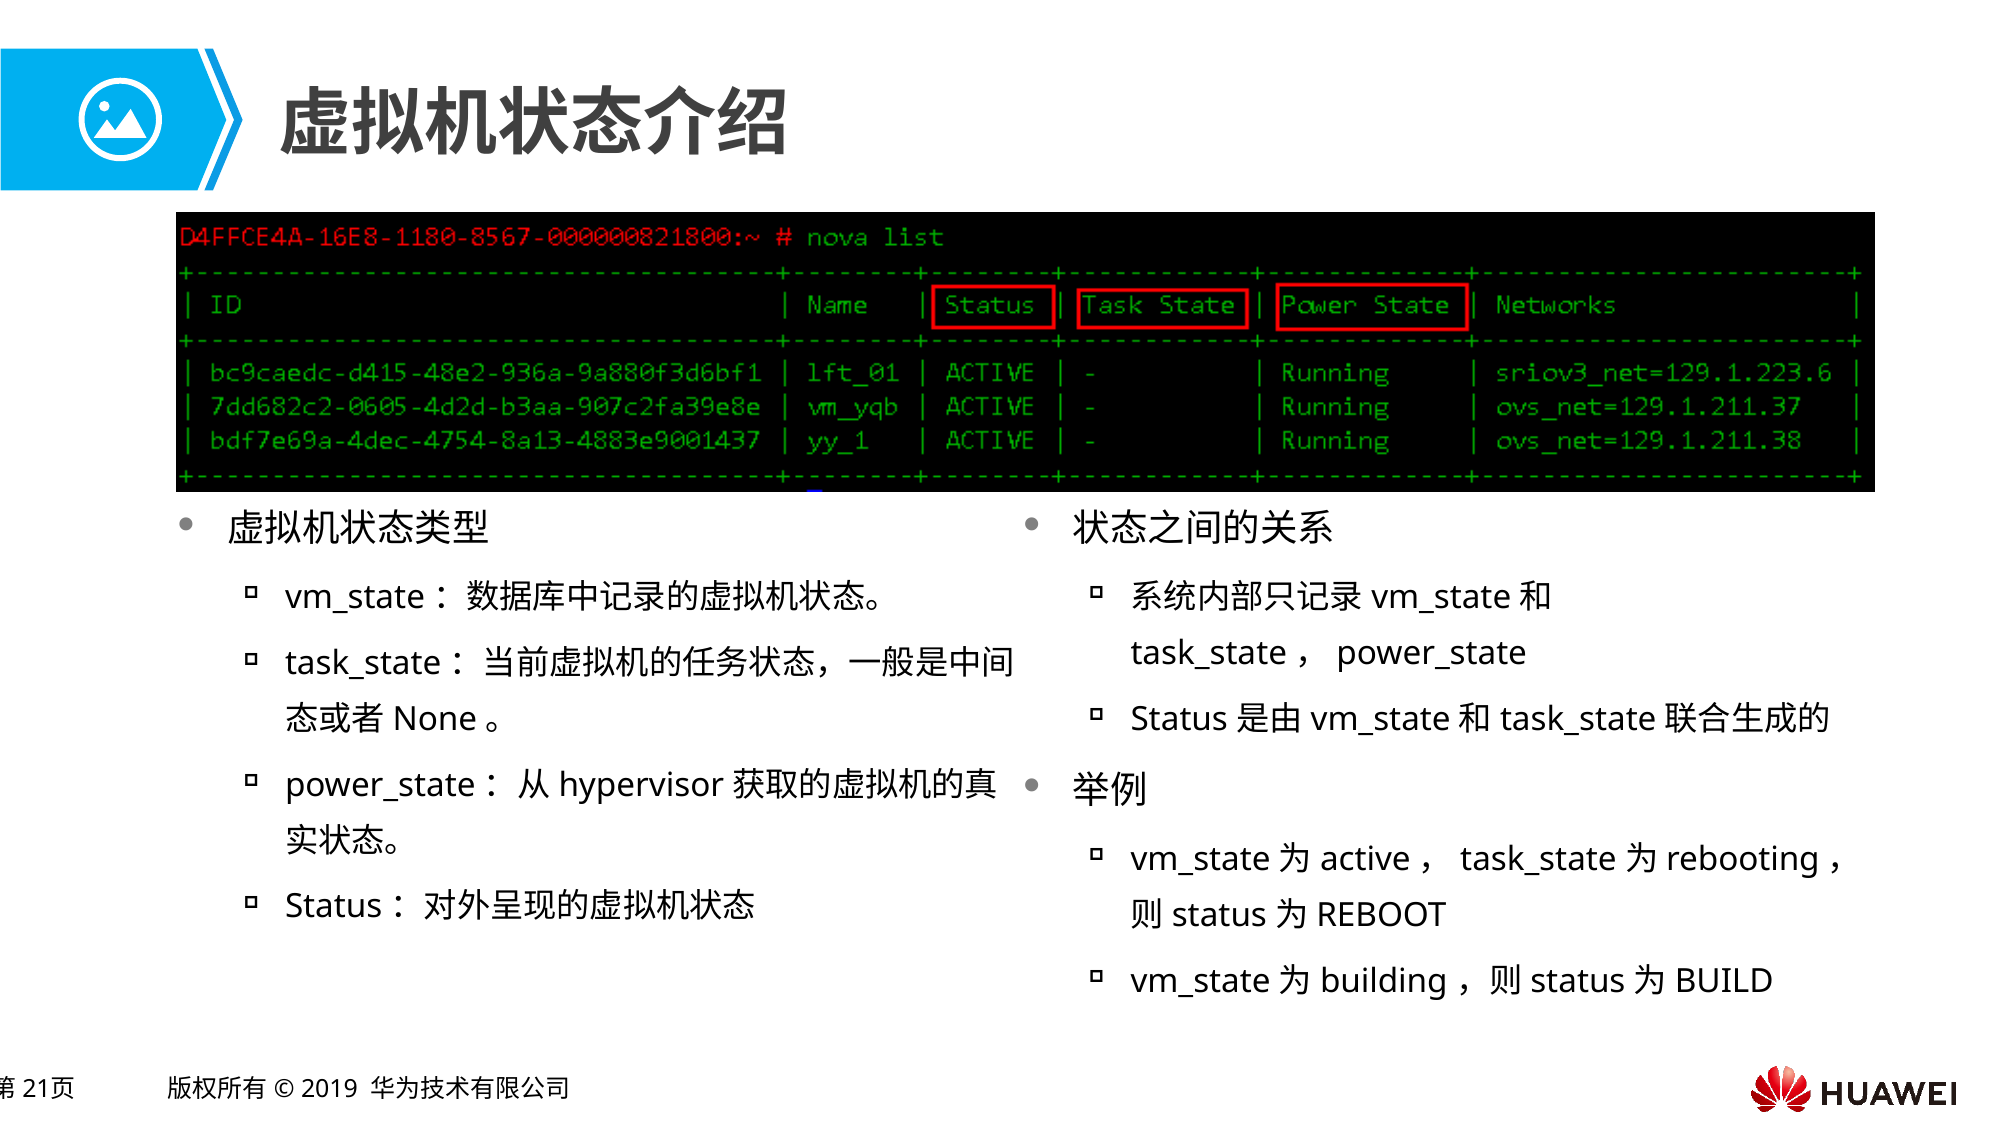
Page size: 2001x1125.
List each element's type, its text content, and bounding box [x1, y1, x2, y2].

picture [1751, 1066, 1956, 1112]
title 虚拟机状态介绍 [261, 67, 1875, 173]
list 虚拟机状态类型 vm_state：数据库中记录的虚拟机状态。 task_state：当前虚拟机的任务状态，一般是中间态或者None。 power_state：从hypervisor获取的虚拟机的真实状态。 Status：对外呈现的虚拟机状态 状态之间的关系 系统内部只记录vm_state和task_state，power_state Status是由vm_state和task_state联合生成的 举例 vm_state为active，task_state为rebooting，则status为REBOOT vm_state为building，则status为BUILD [164, 479, 1883, 1012]
picture [176, 212, 1875, 492]
